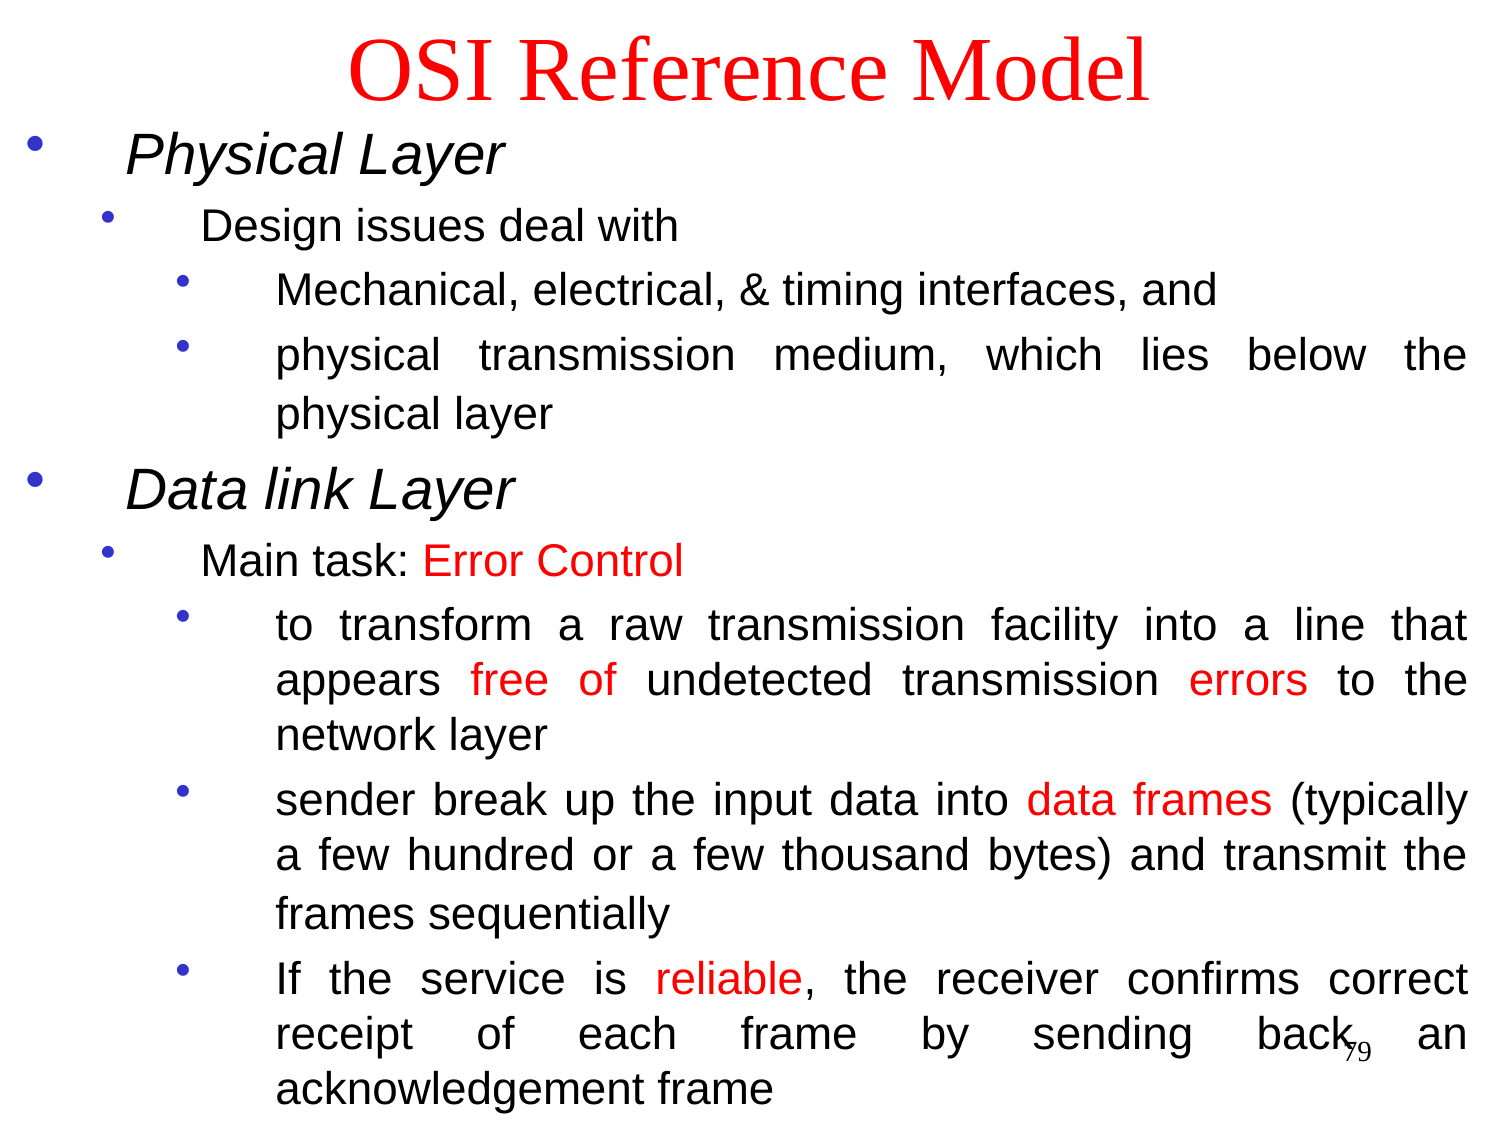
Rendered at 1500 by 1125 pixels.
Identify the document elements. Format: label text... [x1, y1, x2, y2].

title OSI Reference Model [0, 0, 1500, 129]
text_box Physical Layer Design issues deal with Mechanical, electrical, & timing interfaces, and physical transmission medium, which lies below the physical layer Data link Layer Main task: Error Control to transform a raw transmission facility into a line that appears free of undetected transmission errors to the network layer sender break up the input data into data frames (typically a few hundred or a few thousand bytes) and transmit the frames sequentially If the service is reliable, the receiver confirms correct receipt of each frame by sending back an acknowledgement frame [10, 108, 1484, 1125]
slide_number 79 [1074, 1024, 1388, 1101]
